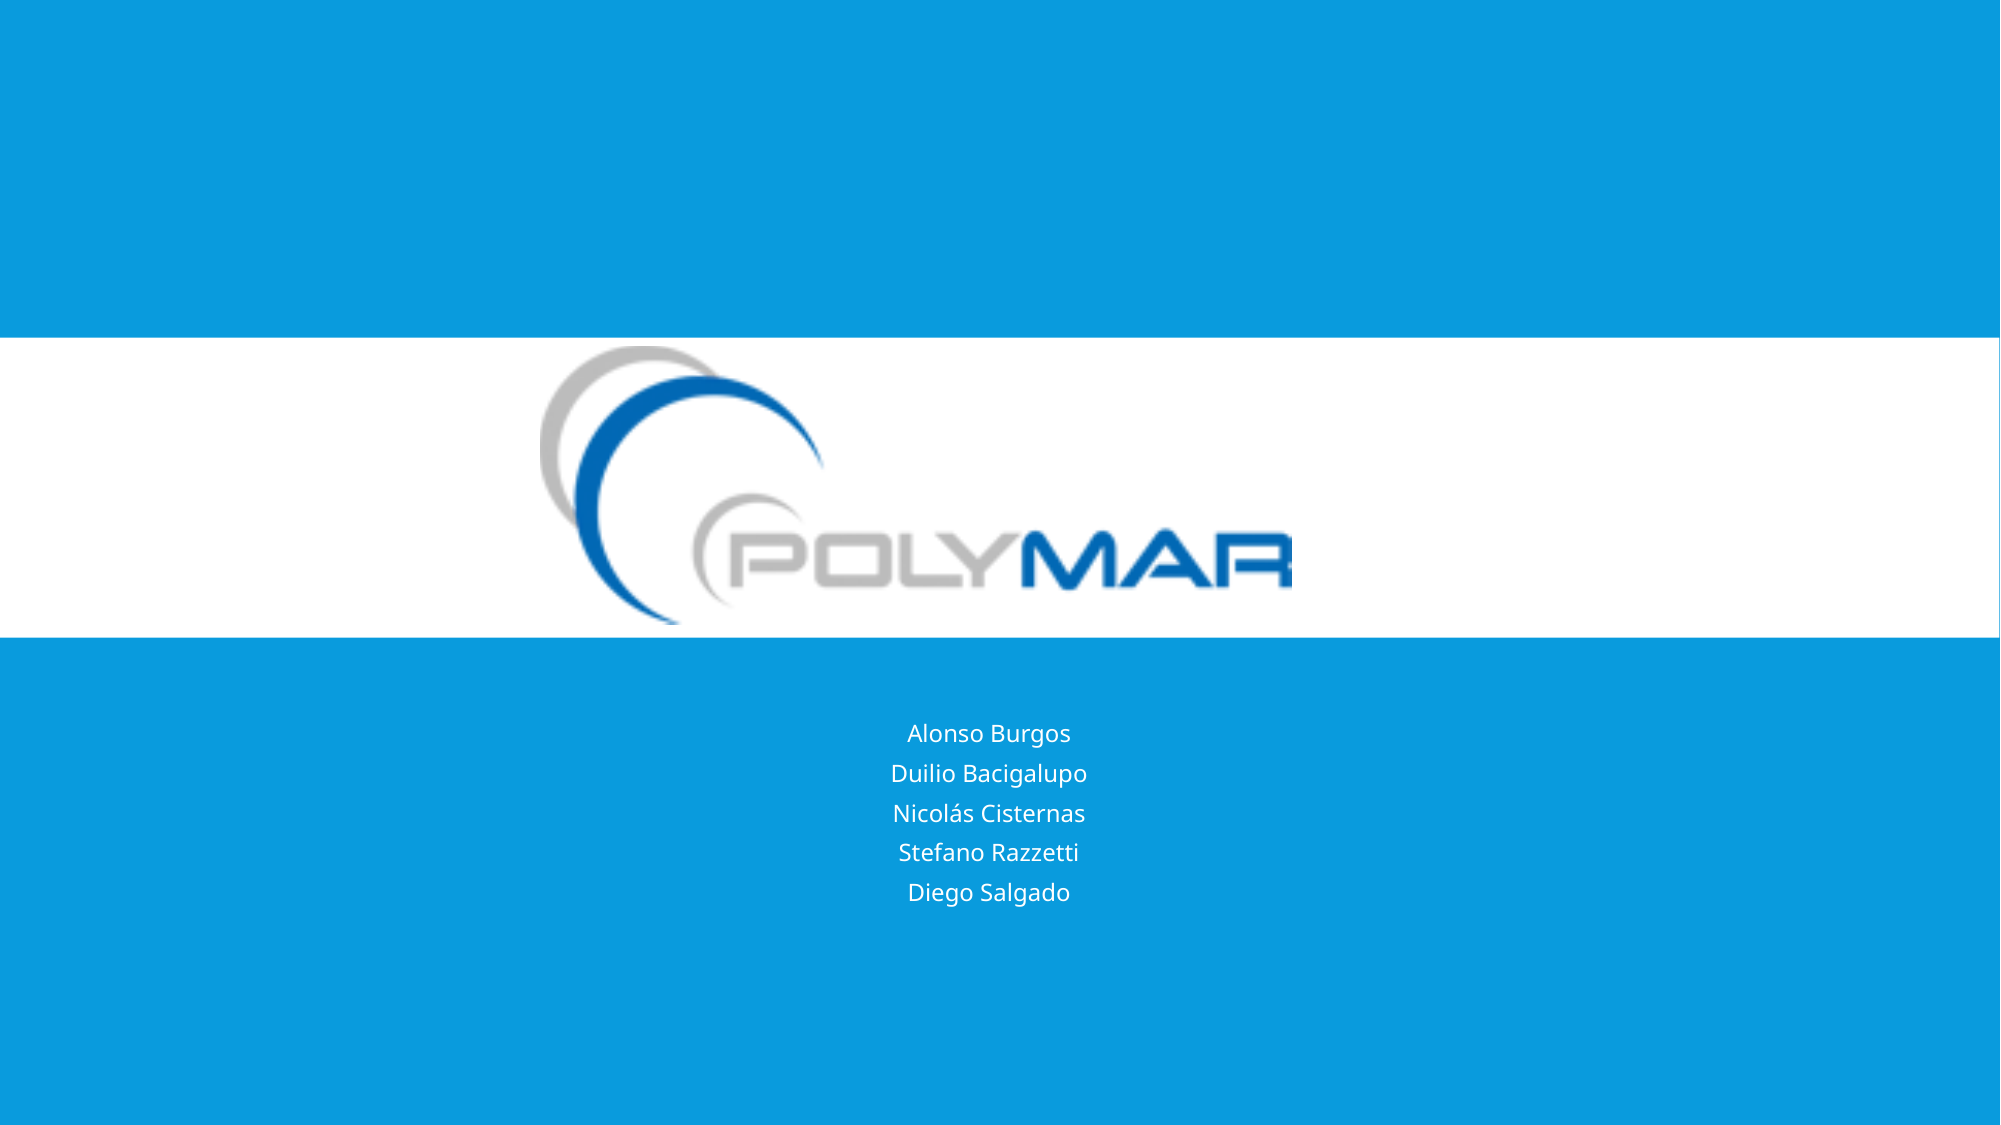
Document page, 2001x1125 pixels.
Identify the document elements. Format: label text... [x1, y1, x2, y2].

picture [540, 346, 1292, 626]
subtitle Alonso Burgos Duilio Bacigalupo Nicolás Cisternas Stefano Razzetti Diego Salgado [239, 705, 1740, 921]
